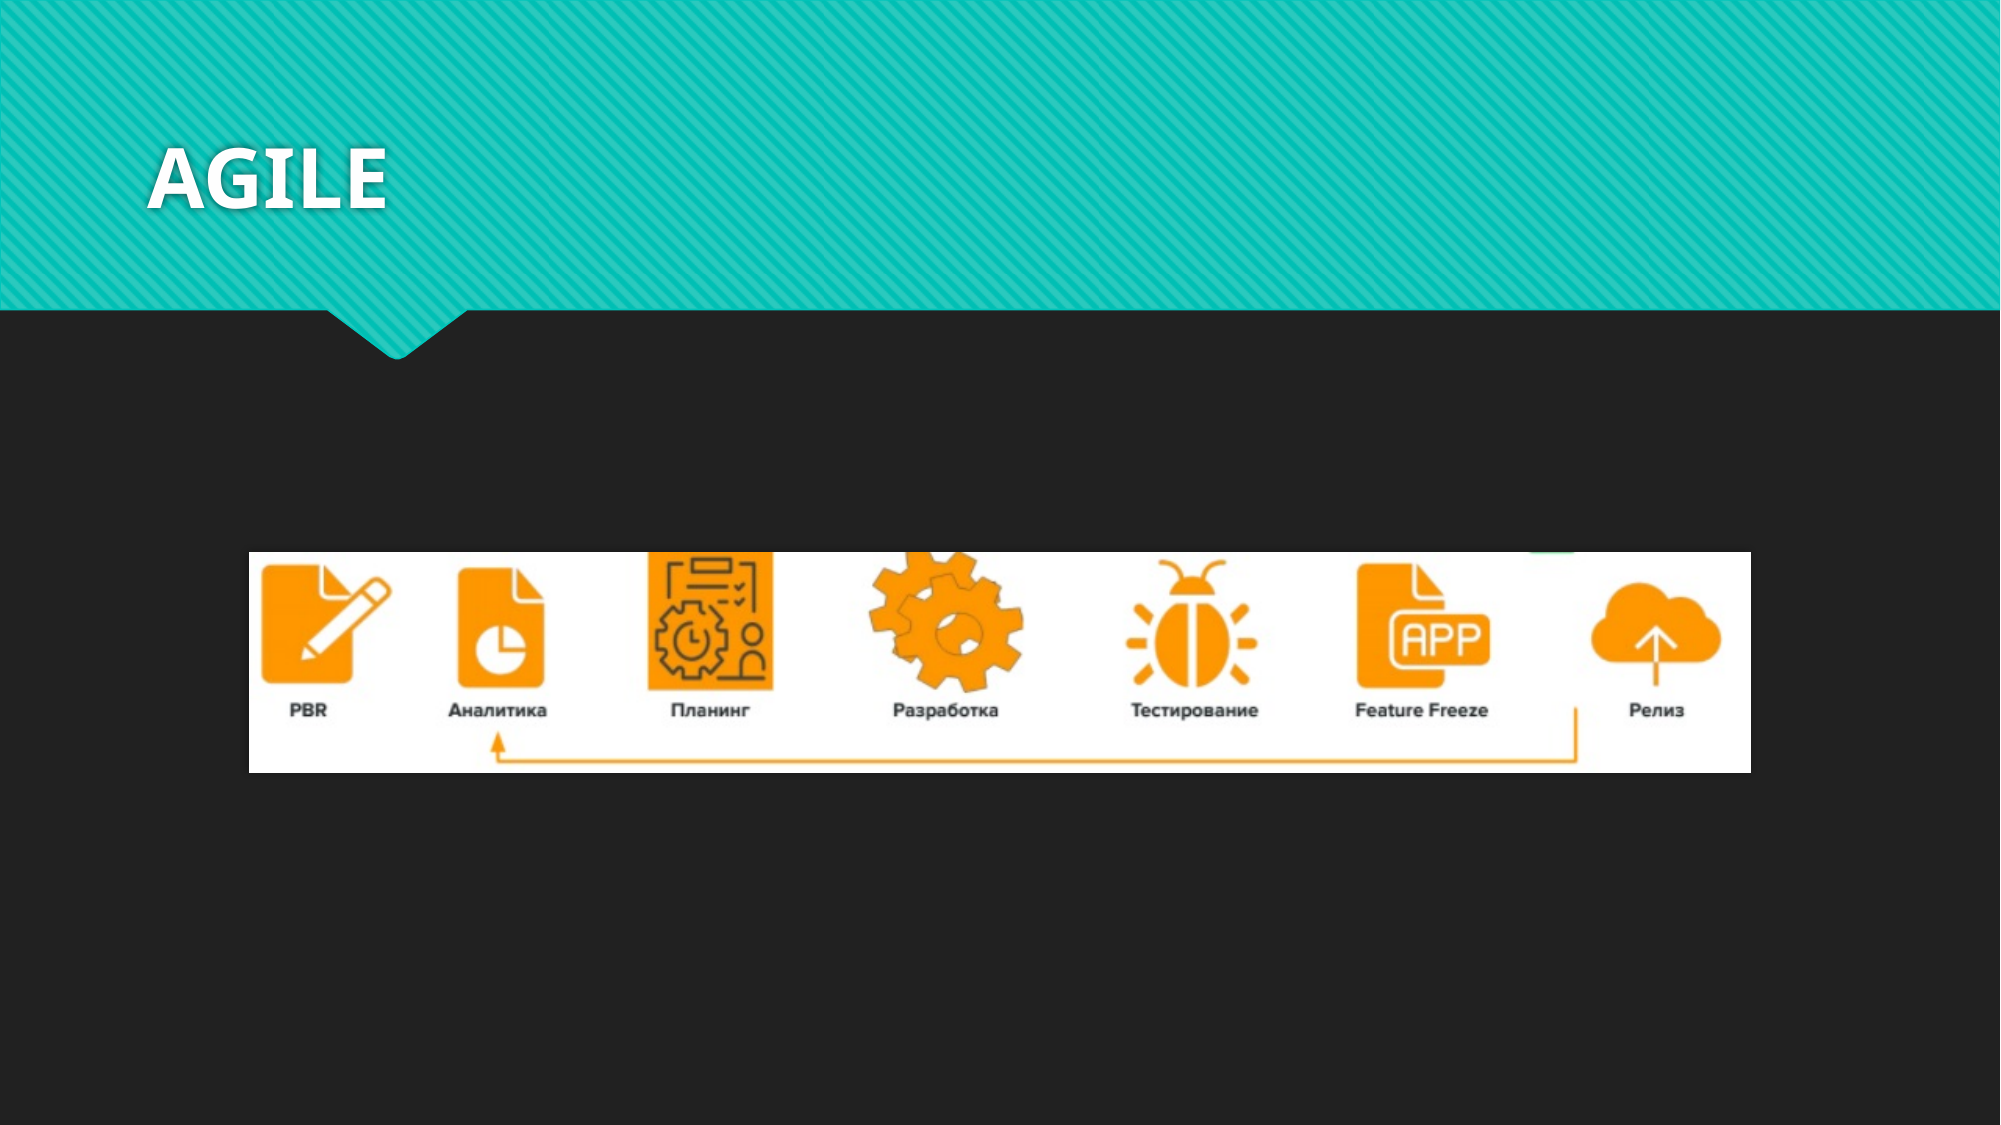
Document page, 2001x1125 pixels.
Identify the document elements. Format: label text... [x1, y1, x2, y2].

title AGILE [132, 73, 1868, 233]
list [248, 552, 1751, 774]
